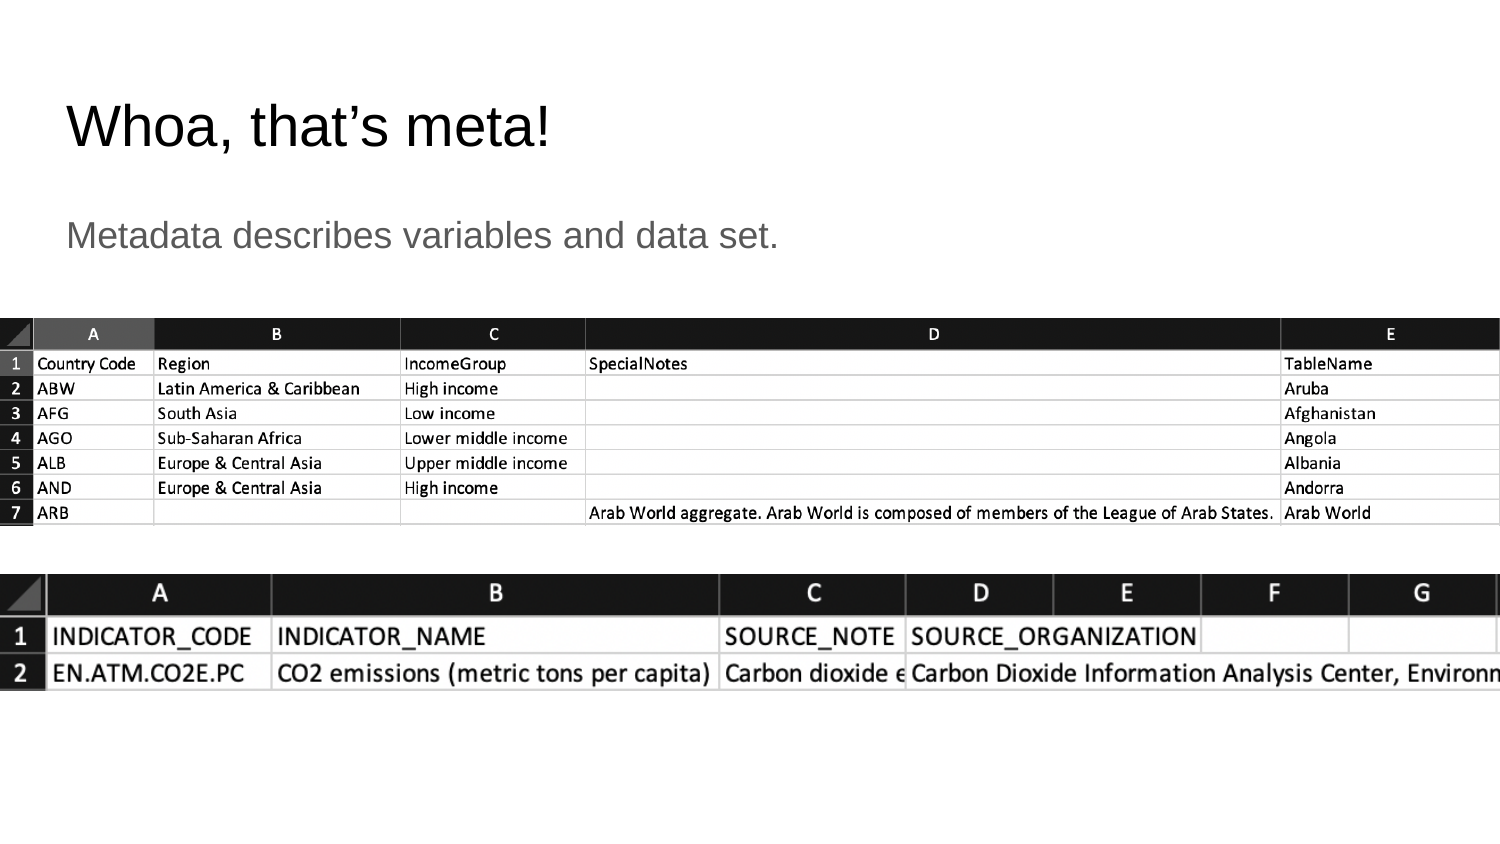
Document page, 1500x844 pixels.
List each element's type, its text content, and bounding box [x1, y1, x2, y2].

picture [0, 574, 1500, 691]
list Metadata describes variables and data set. [51, 189, 1449, 305]
picture [0, 318, 1500, 526]
title Whoa, that’s meta! [51, 72, 1449, 167]
